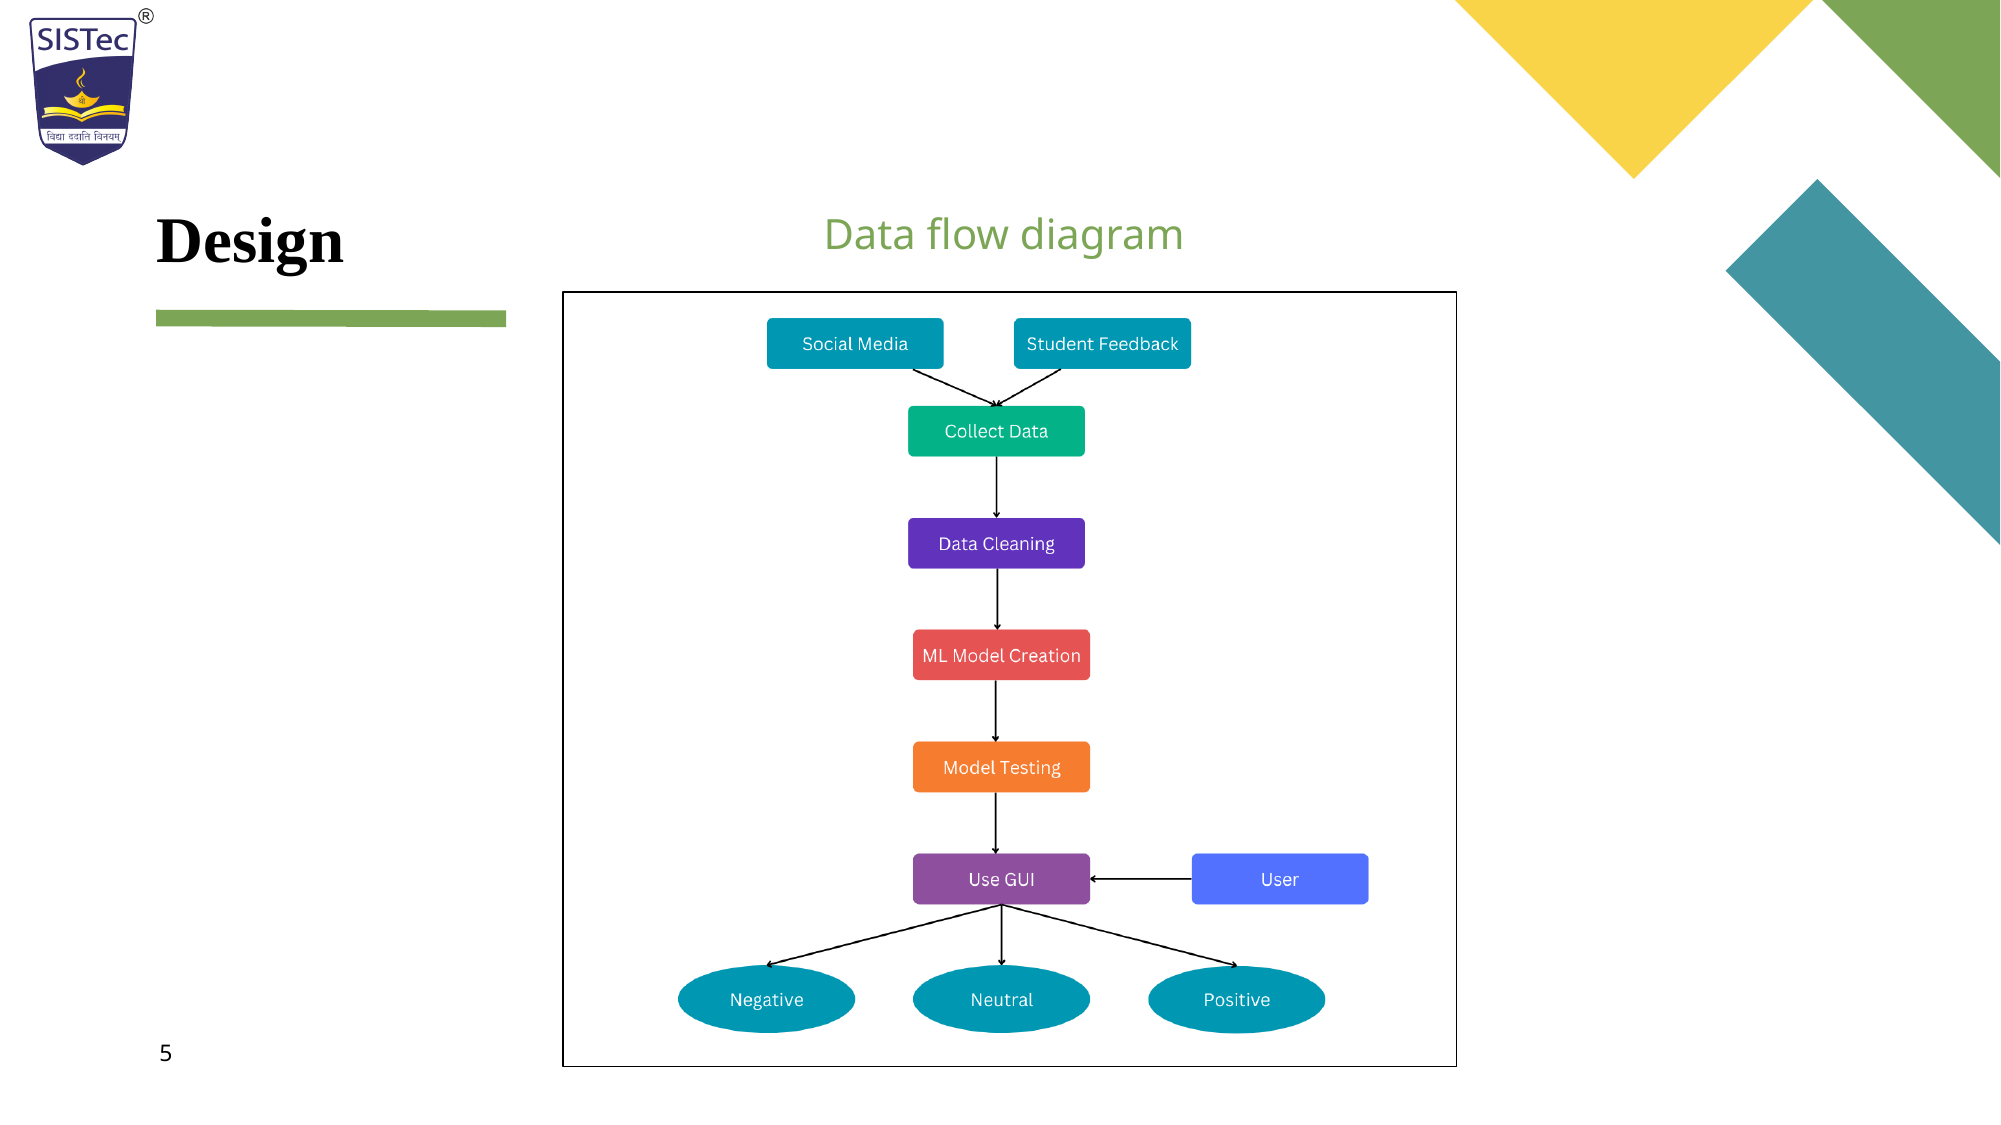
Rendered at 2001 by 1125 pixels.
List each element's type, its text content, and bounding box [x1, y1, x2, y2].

picture [644, 294, 1399, 1057]
slide_number 5 [159, 1038, 246, 1080]
title Design [156, 205, 1105, 277]
list [562, 292, 1457, 1067]
picture [28, 8, 154, 167]
list Data flow diagram [562, 205, 1457, 258]
